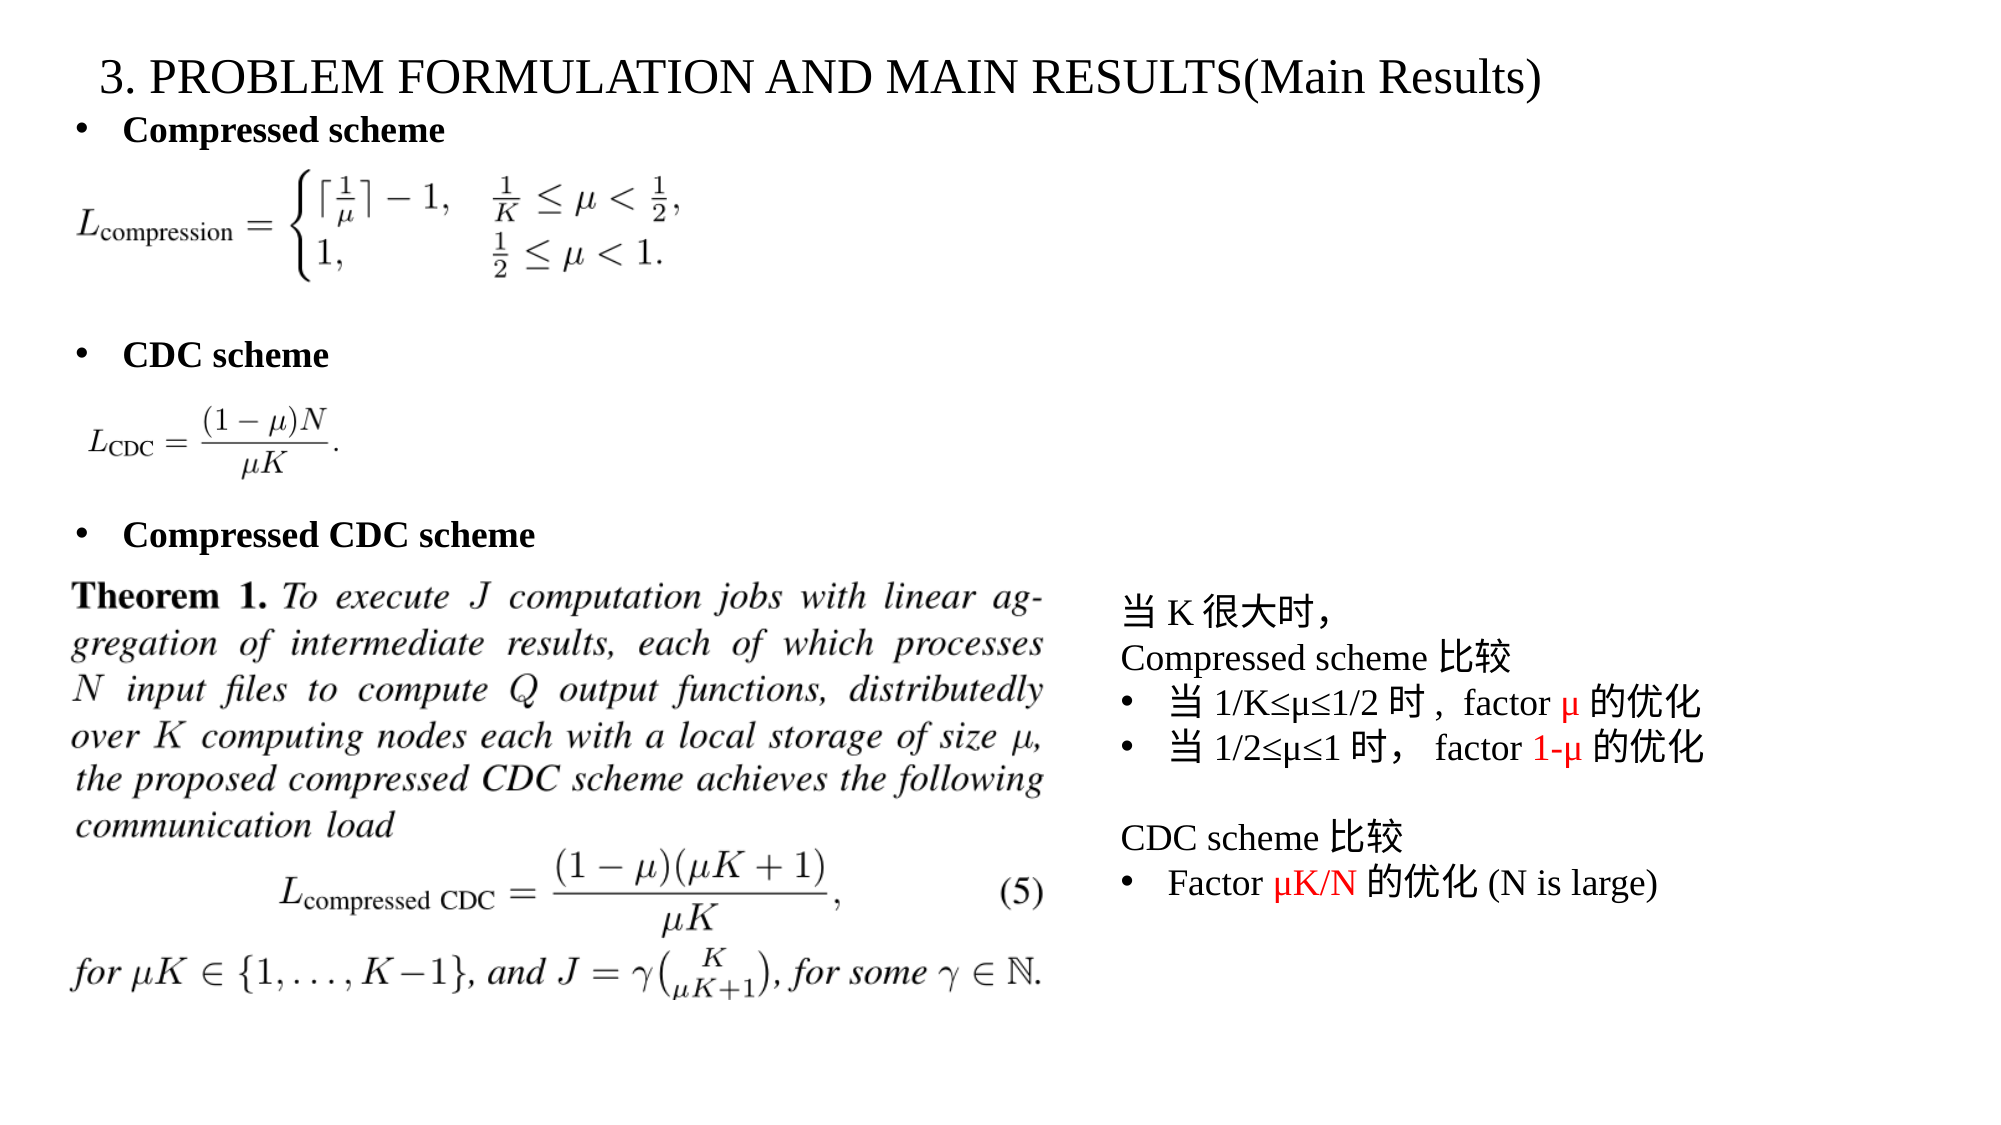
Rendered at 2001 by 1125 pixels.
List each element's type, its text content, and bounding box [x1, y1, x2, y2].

picture [63, 169, 708, 285]
picture [84, 399, 353, 488]
title 3. PROBLEM FORMULATION AND MAIN RESULTS(Main Results) [84, 46, 1795, 98]
picture [60, 574, 1047, 1000]
text_box Compressed scheme CDC scheme Compressed CDC scheme [60, 98, 1882, 1103]
